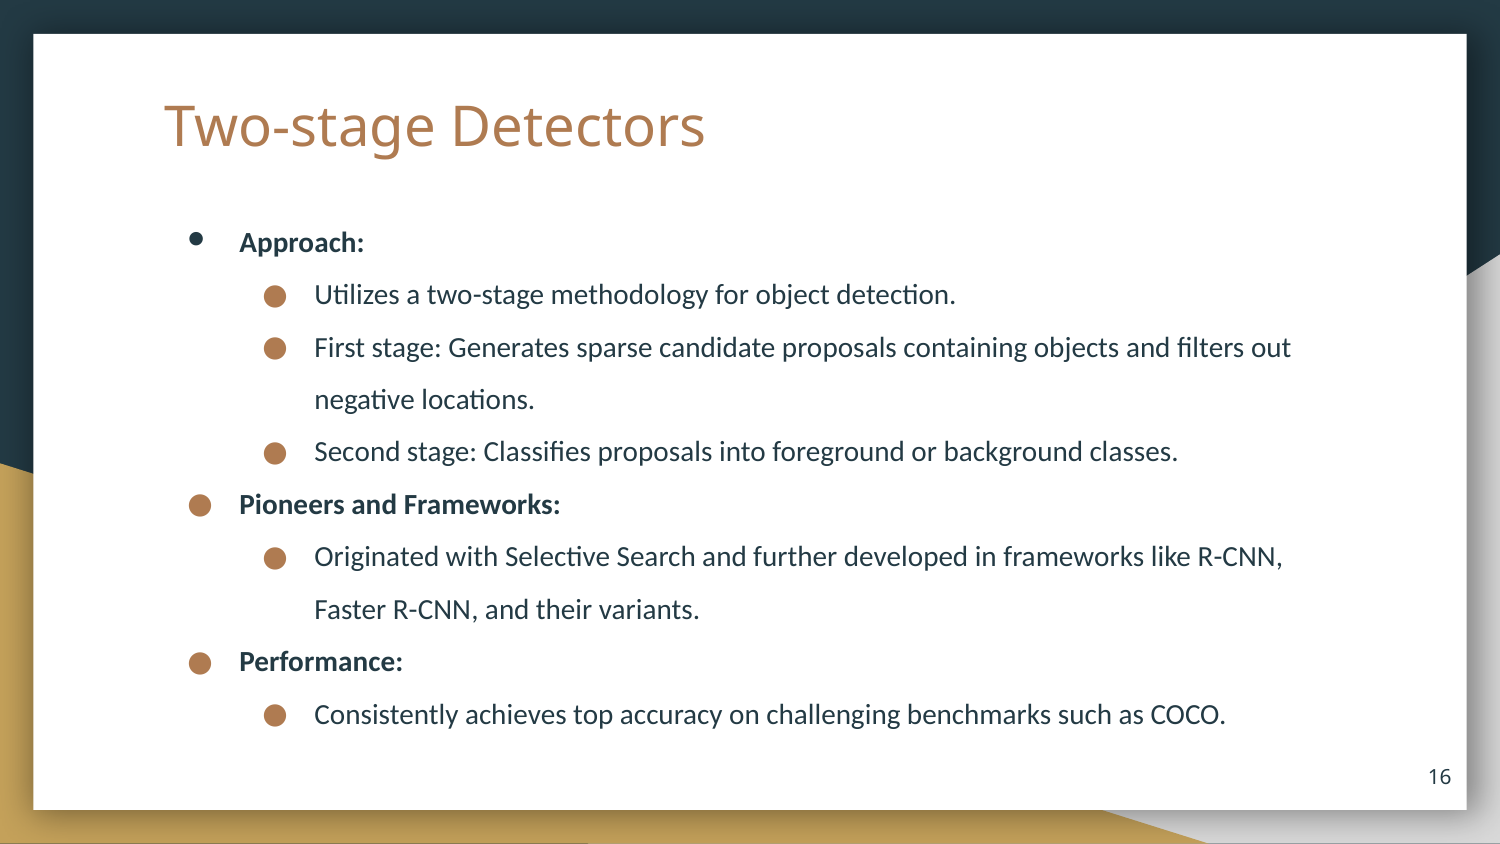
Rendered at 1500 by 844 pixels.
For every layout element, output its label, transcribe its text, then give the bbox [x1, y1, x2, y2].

slide_number ‹#› [1376, 745, 1467, 810]
title Two-stage Detectors [149, 64, 1368, 215]
list Approach: Utilizes a two-stage methodology for object detection. First stage: Generates sparse candidate proposals containing objects and filters out negative locations. Second stage: Classifies proposals into foreground or background classes. Pioneers and Frameworks: Originated with Selective Search and further developed in frameworks like R-CNN, Faster R-CNN, and their variants. Performance: Consistently achieves top accuracy on challenging benchmarks such as COCO. [149, 190, 1351, 752]
